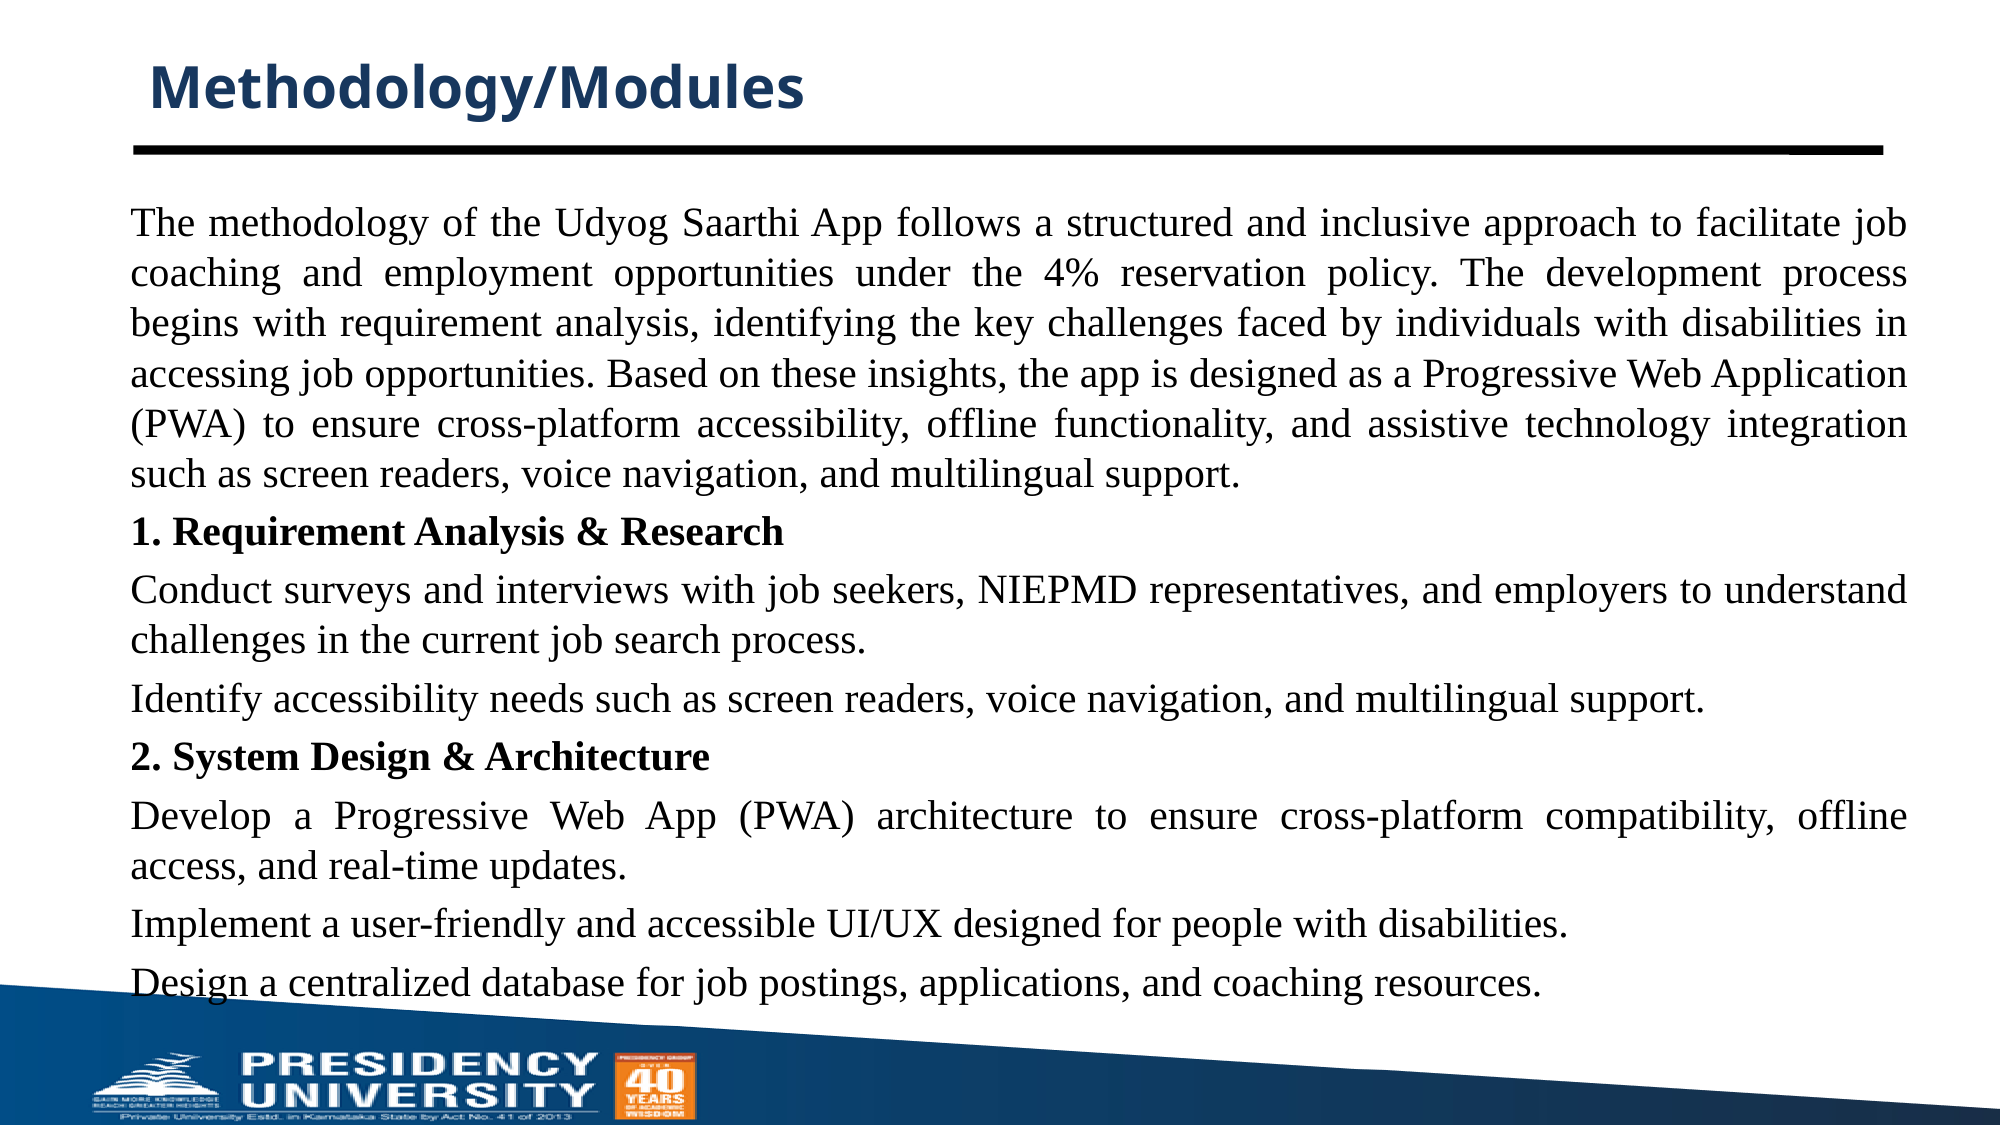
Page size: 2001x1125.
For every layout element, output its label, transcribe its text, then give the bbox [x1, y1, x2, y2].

picture [0, 982, 2000, 1125]
title Methodology/Modules [133, 45, 1884, 125]
list The methodology of the Udyog Saarthi App follows a structured and inclusive approach to facilitate job coaching and employment opportunities under the 4% reservation policy. The development process begins with requirement analysis, identifying the key challenges faced by individuals with disabilities in accessing job opportunities. Based on these insights, the app is designed as a Progressive Web Application (PWA) to ensure cross-platform accessibility, offline functionality, and assistive technology integration such as screen readers, voice navigation, and multilingual support. 1. Requirement Analysis & Research Conduct surveys and interviews with job seekers, NIEPMD representatives, and employers to understand challenges in the current job search process. Identify accessibility needs such as screen readers, voice navigation, and multilingual support. 2. System Design & Architecture Develop a Progressive Web App (PWA) architecture to ensure cross-platform compatibility, offline access, and real-time updates. Implement a user-friendly and accessible UI/UX designed for people with disabilities. Design a centralized database for job postings, applications, and coaching resources. [115, 187, 1925, 1044]
